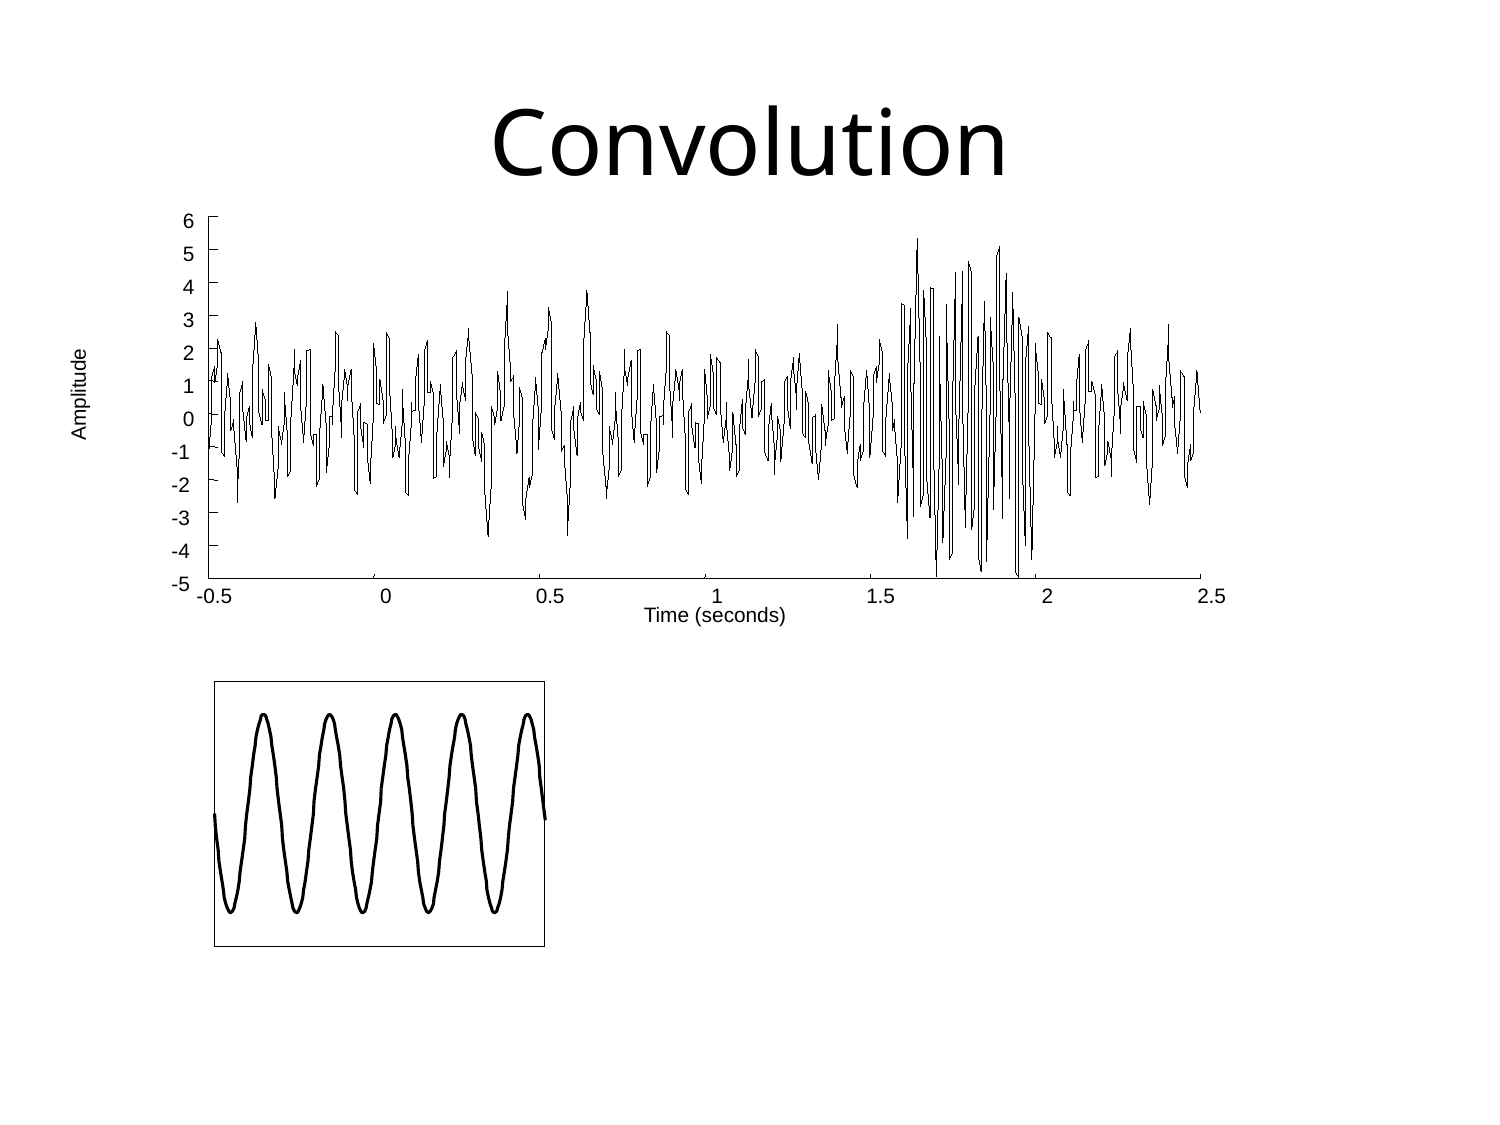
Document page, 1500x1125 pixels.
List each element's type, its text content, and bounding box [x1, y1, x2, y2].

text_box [64, 207, 1259, 622]
title Convolution [75, 45, 1425, 233]
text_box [159, 656, 586, 983]
